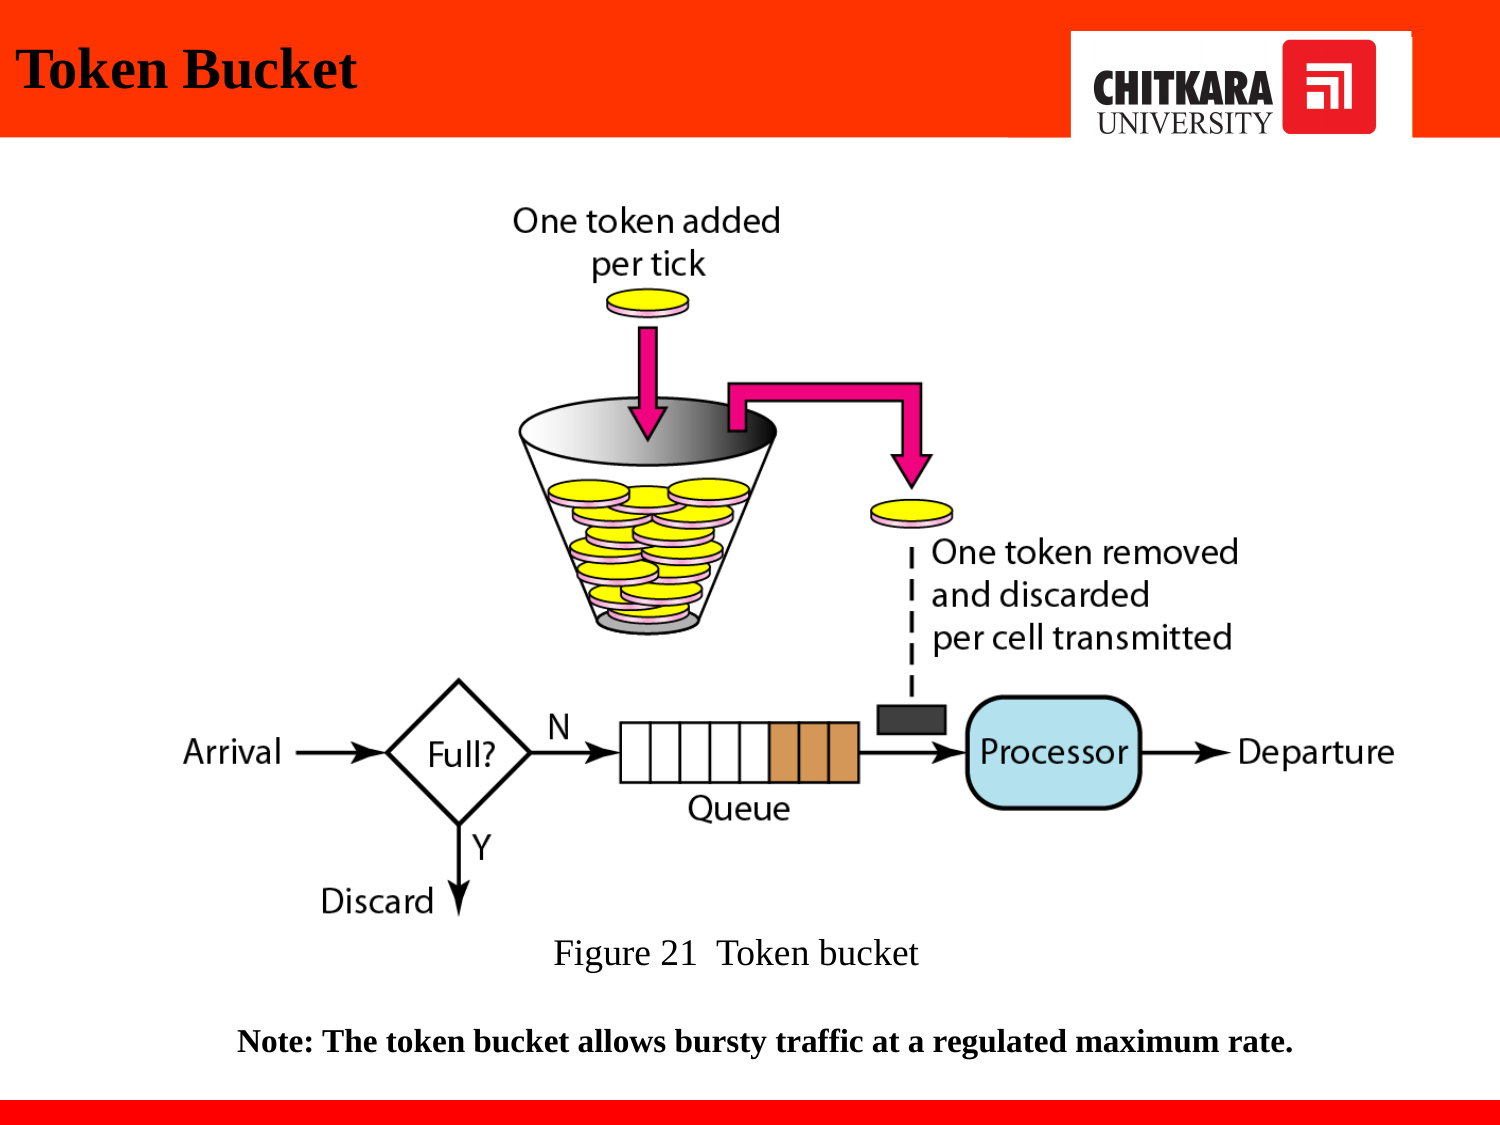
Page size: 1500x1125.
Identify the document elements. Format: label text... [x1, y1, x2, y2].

text_box Figure 21 Token bucket [538, 931, 938, 981]
picture [182, 201, 1396, 924]
text_box Token Bucket [0, 22, 449, 108]
picture [1074, 37, 1391, 138]
text_box Note: The token bucket allows bursty traffic at a regulated maximum rate. [163, 1011, 1369, 1067]
